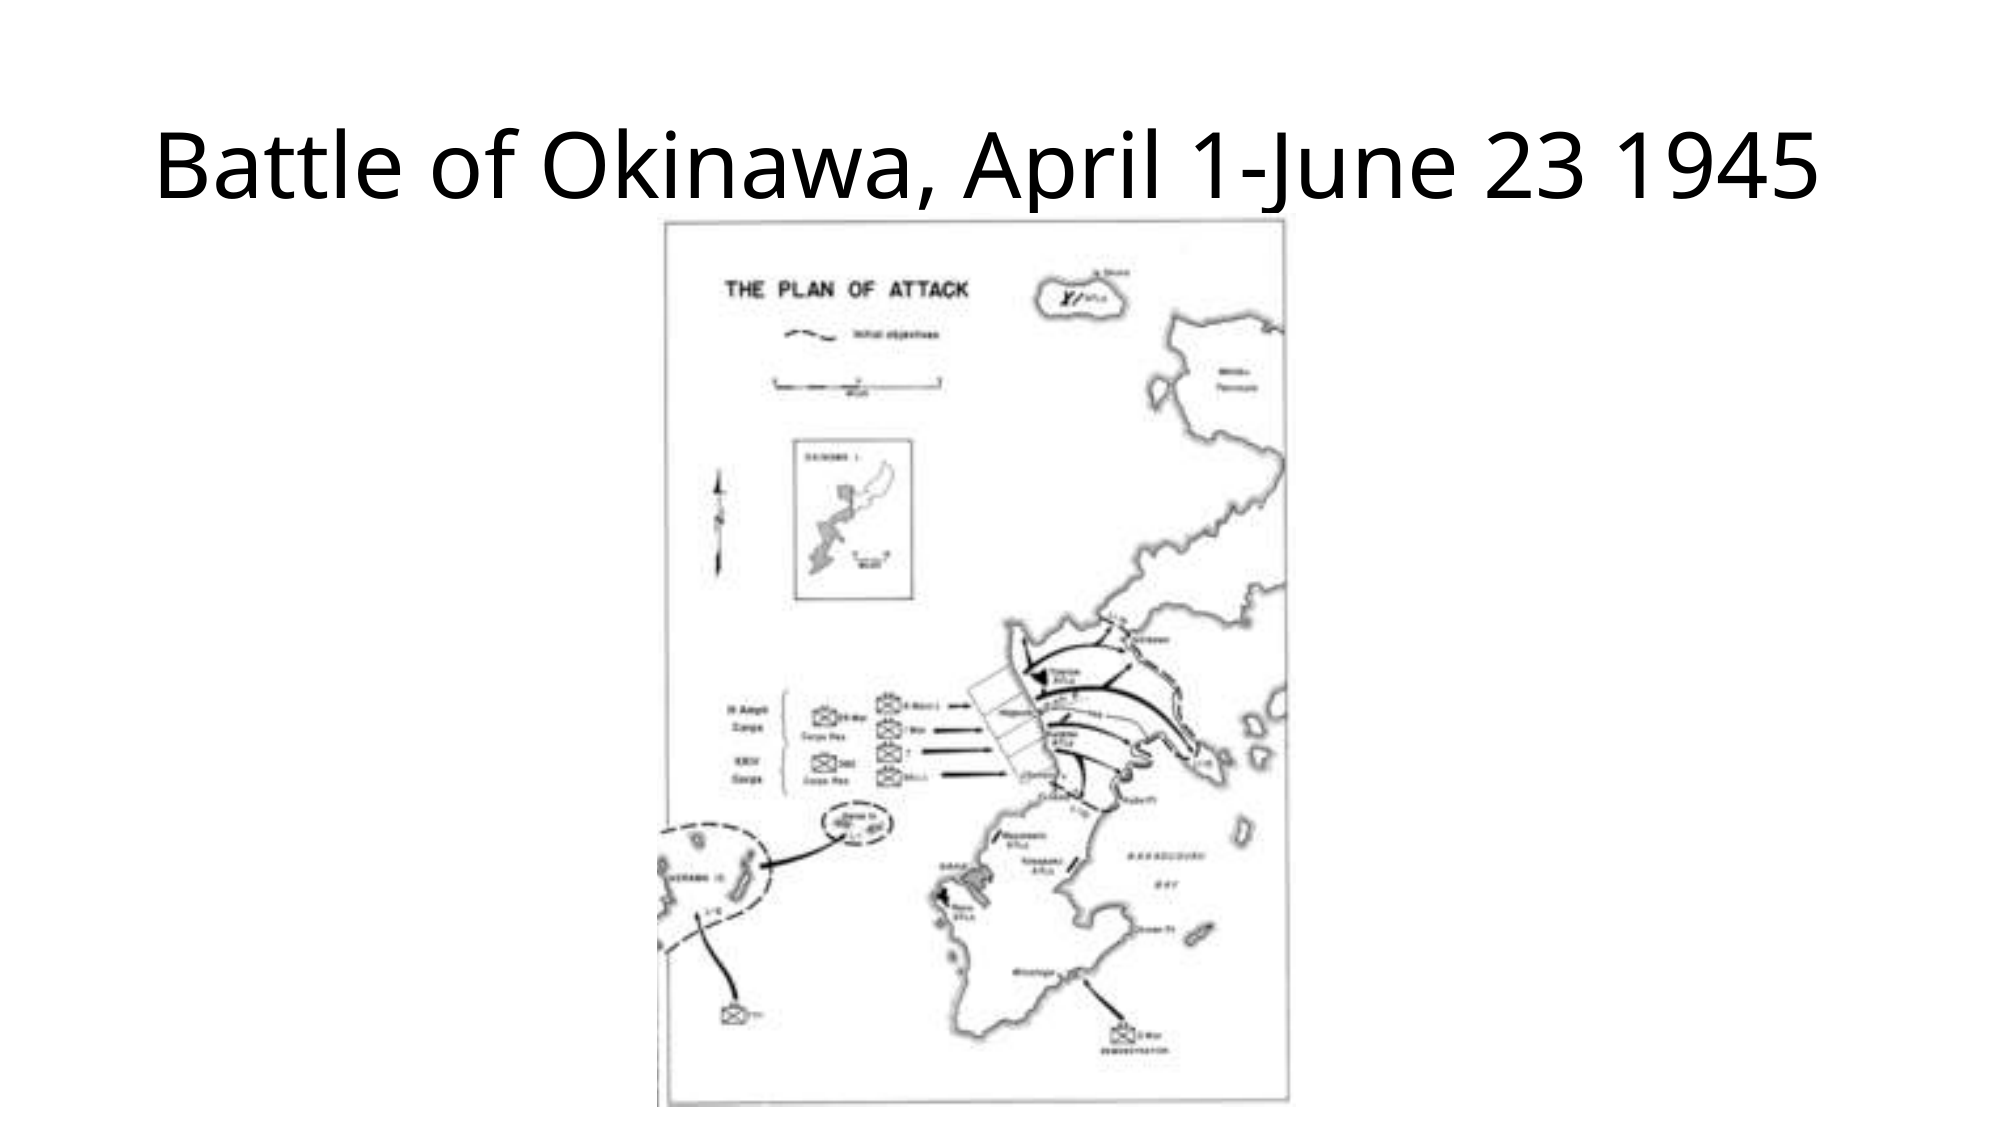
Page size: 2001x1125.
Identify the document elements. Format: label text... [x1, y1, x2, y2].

title Battle of Okinawa, April 1-June 23 1945 [137, 59, 1863, 278]
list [657, 213, 1296, 1107]
